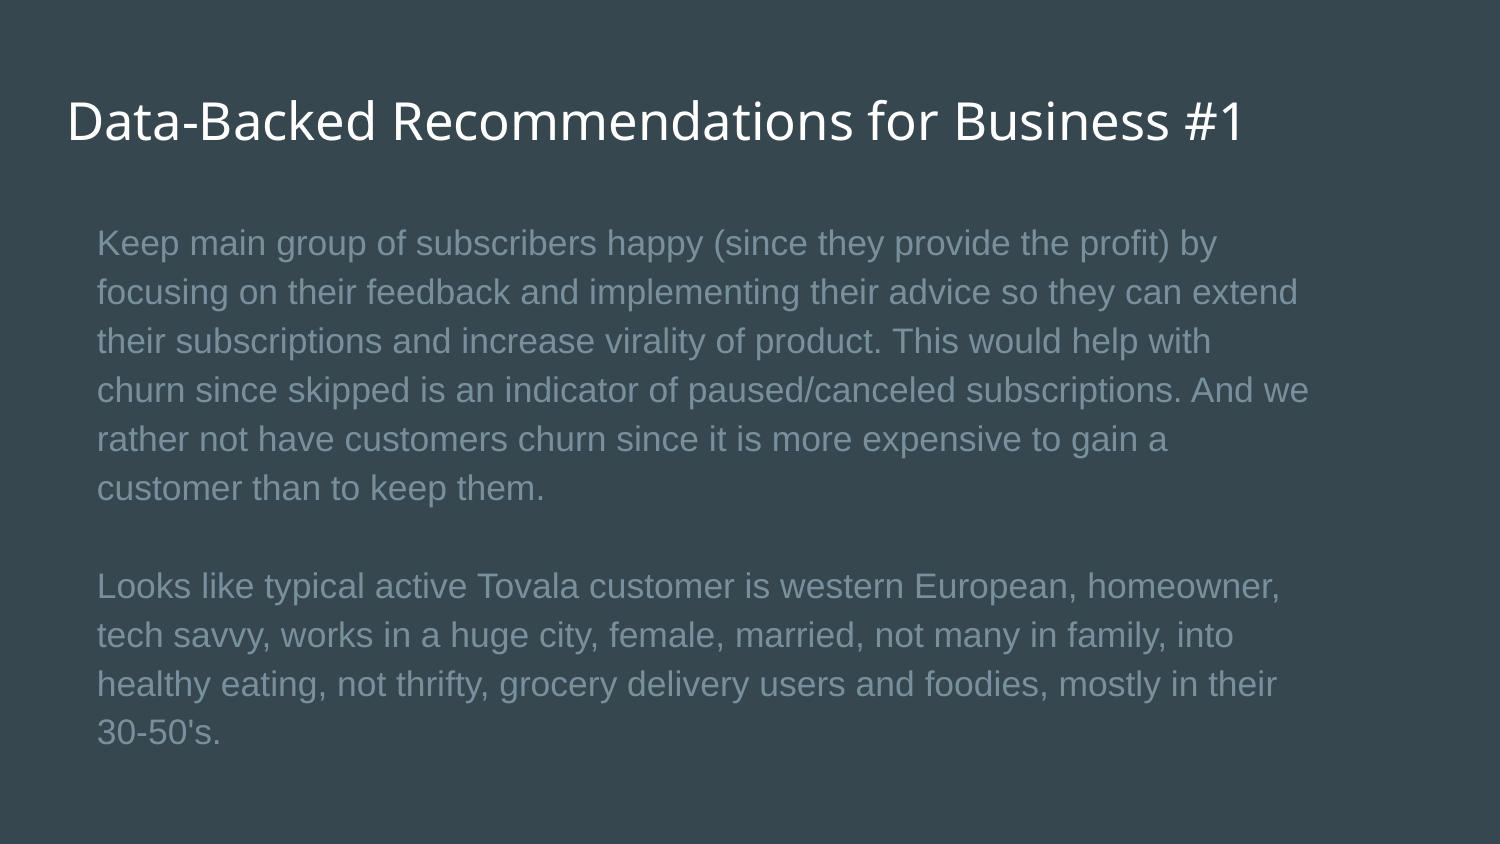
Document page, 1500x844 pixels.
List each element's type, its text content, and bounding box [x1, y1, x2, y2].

title Data-Backed Recommendations for Business #1 [51, 72, 1449, 167]
text_box Keep main group of subscribers happy (since they provide the profit) by focusing on their feedback and implementing their advice so they can extend their subscriptions and increase virality of product. This would help with churn since skipped is an indicator of paused/canceled subscriptions. And we rather not have customers churn since it is more expensive to gain a customer than to keep them. Looks like typical active Tovala customer is western European, homeowner, tech savvy, works in a huge city, female, married, not many in family, into healthy eating, not thrifty, grocery delivery users and foodies, mostly in their 30-50's. [81, 199, 1326, 671]
